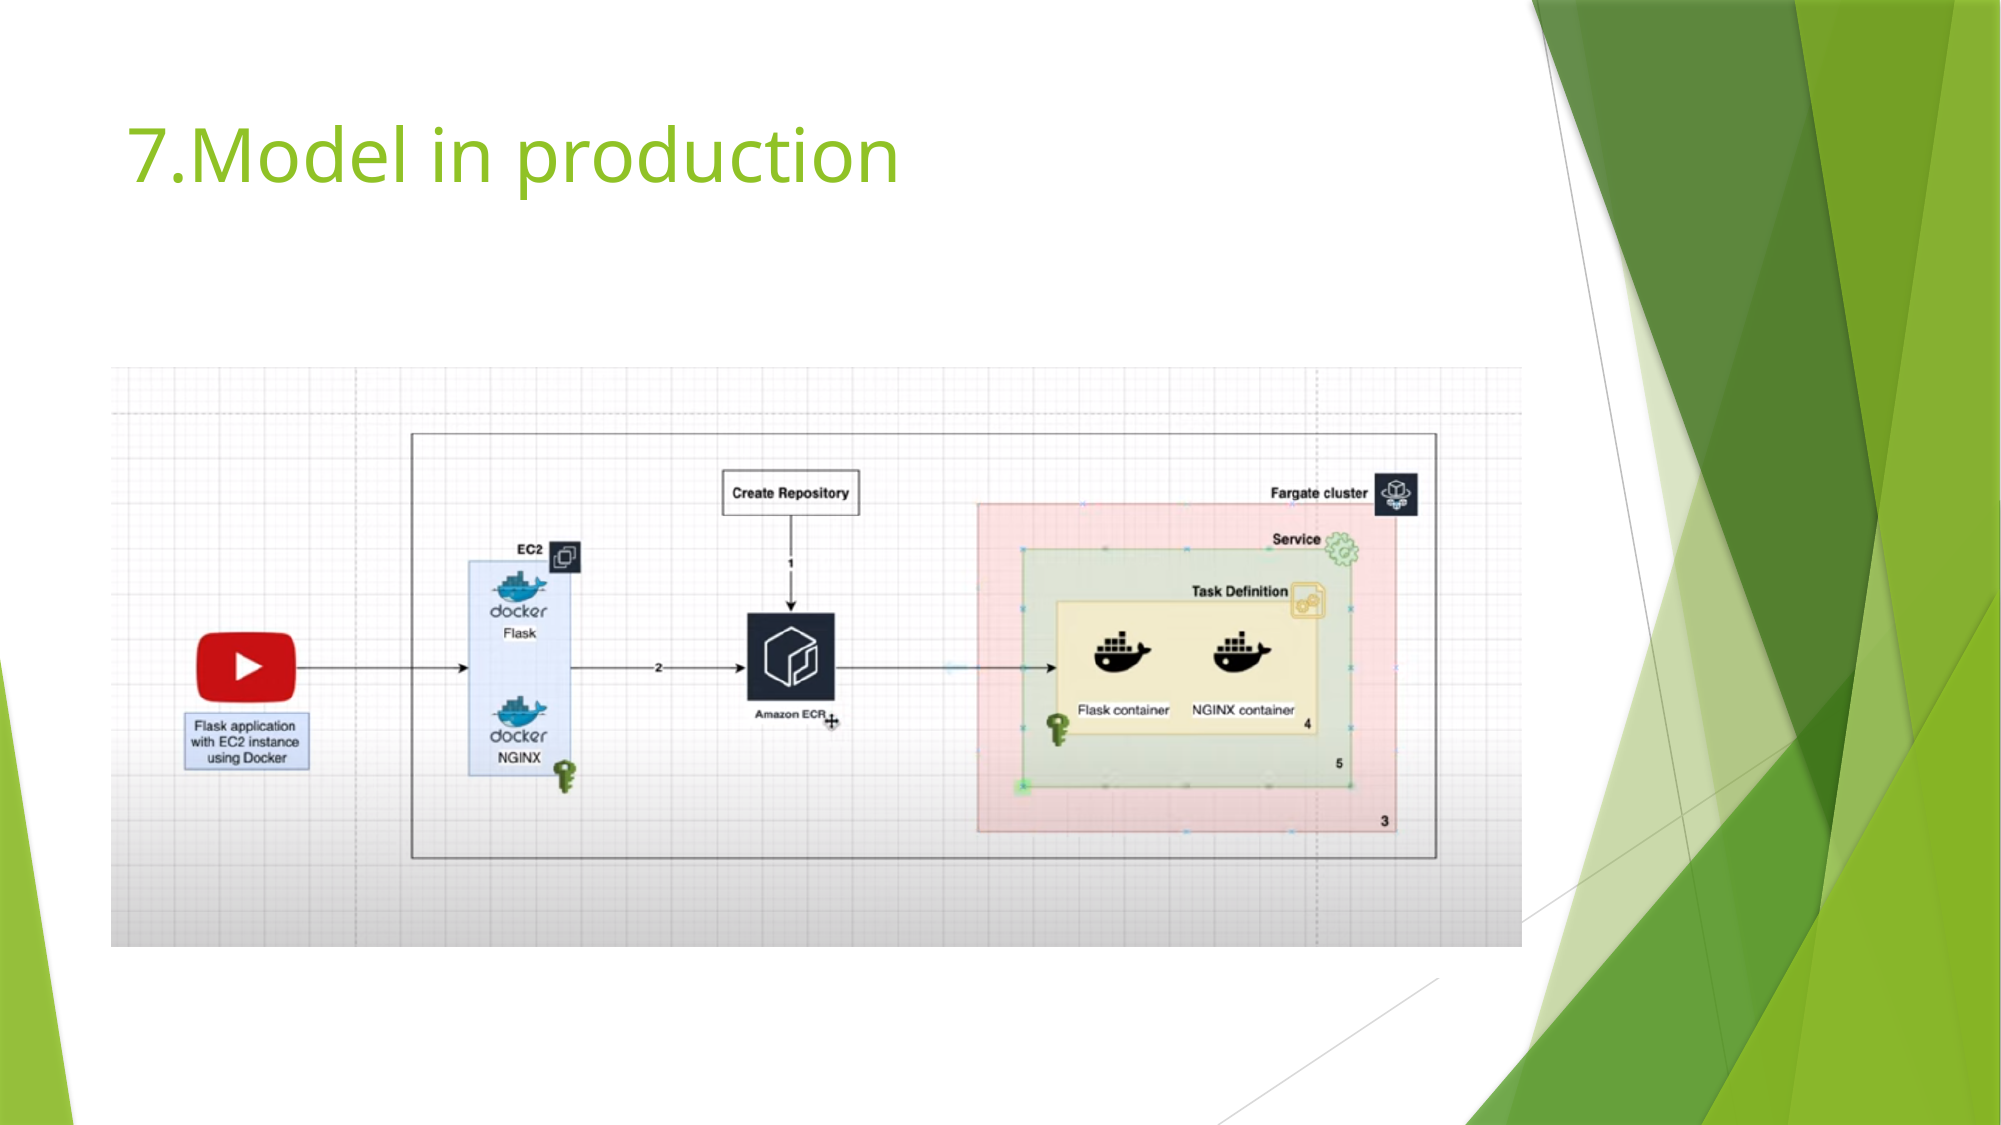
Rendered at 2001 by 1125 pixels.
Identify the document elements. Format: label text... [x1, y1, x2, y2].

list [110, 366, 1522, 979]
title 7.Model in production [111, 99, 1522, 317]
